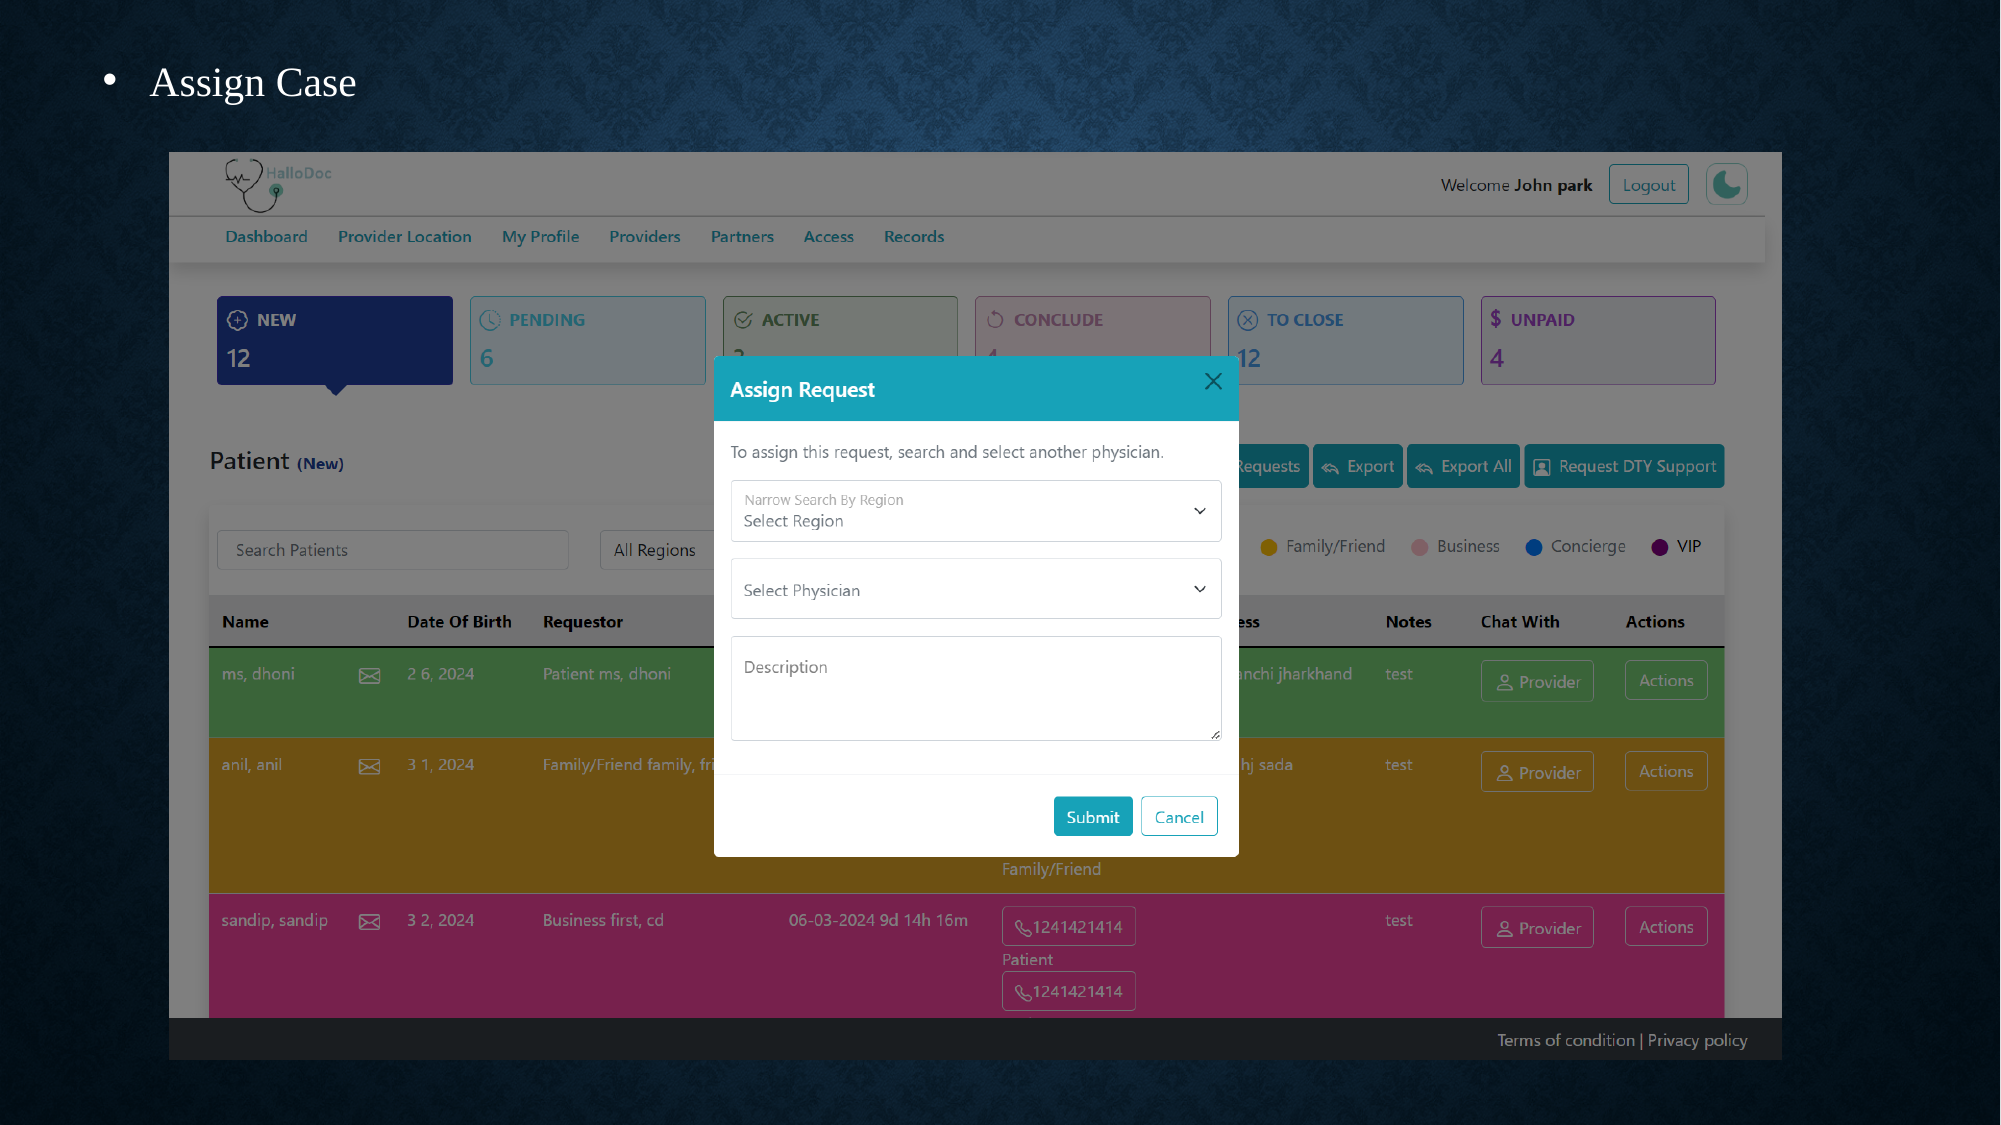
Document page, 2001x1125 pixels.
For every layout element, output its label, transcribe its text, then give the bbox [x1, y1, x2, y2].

picture [168, 152, 1783, 1061]
text_box Assign Case [87, 46, 1675, 112]
